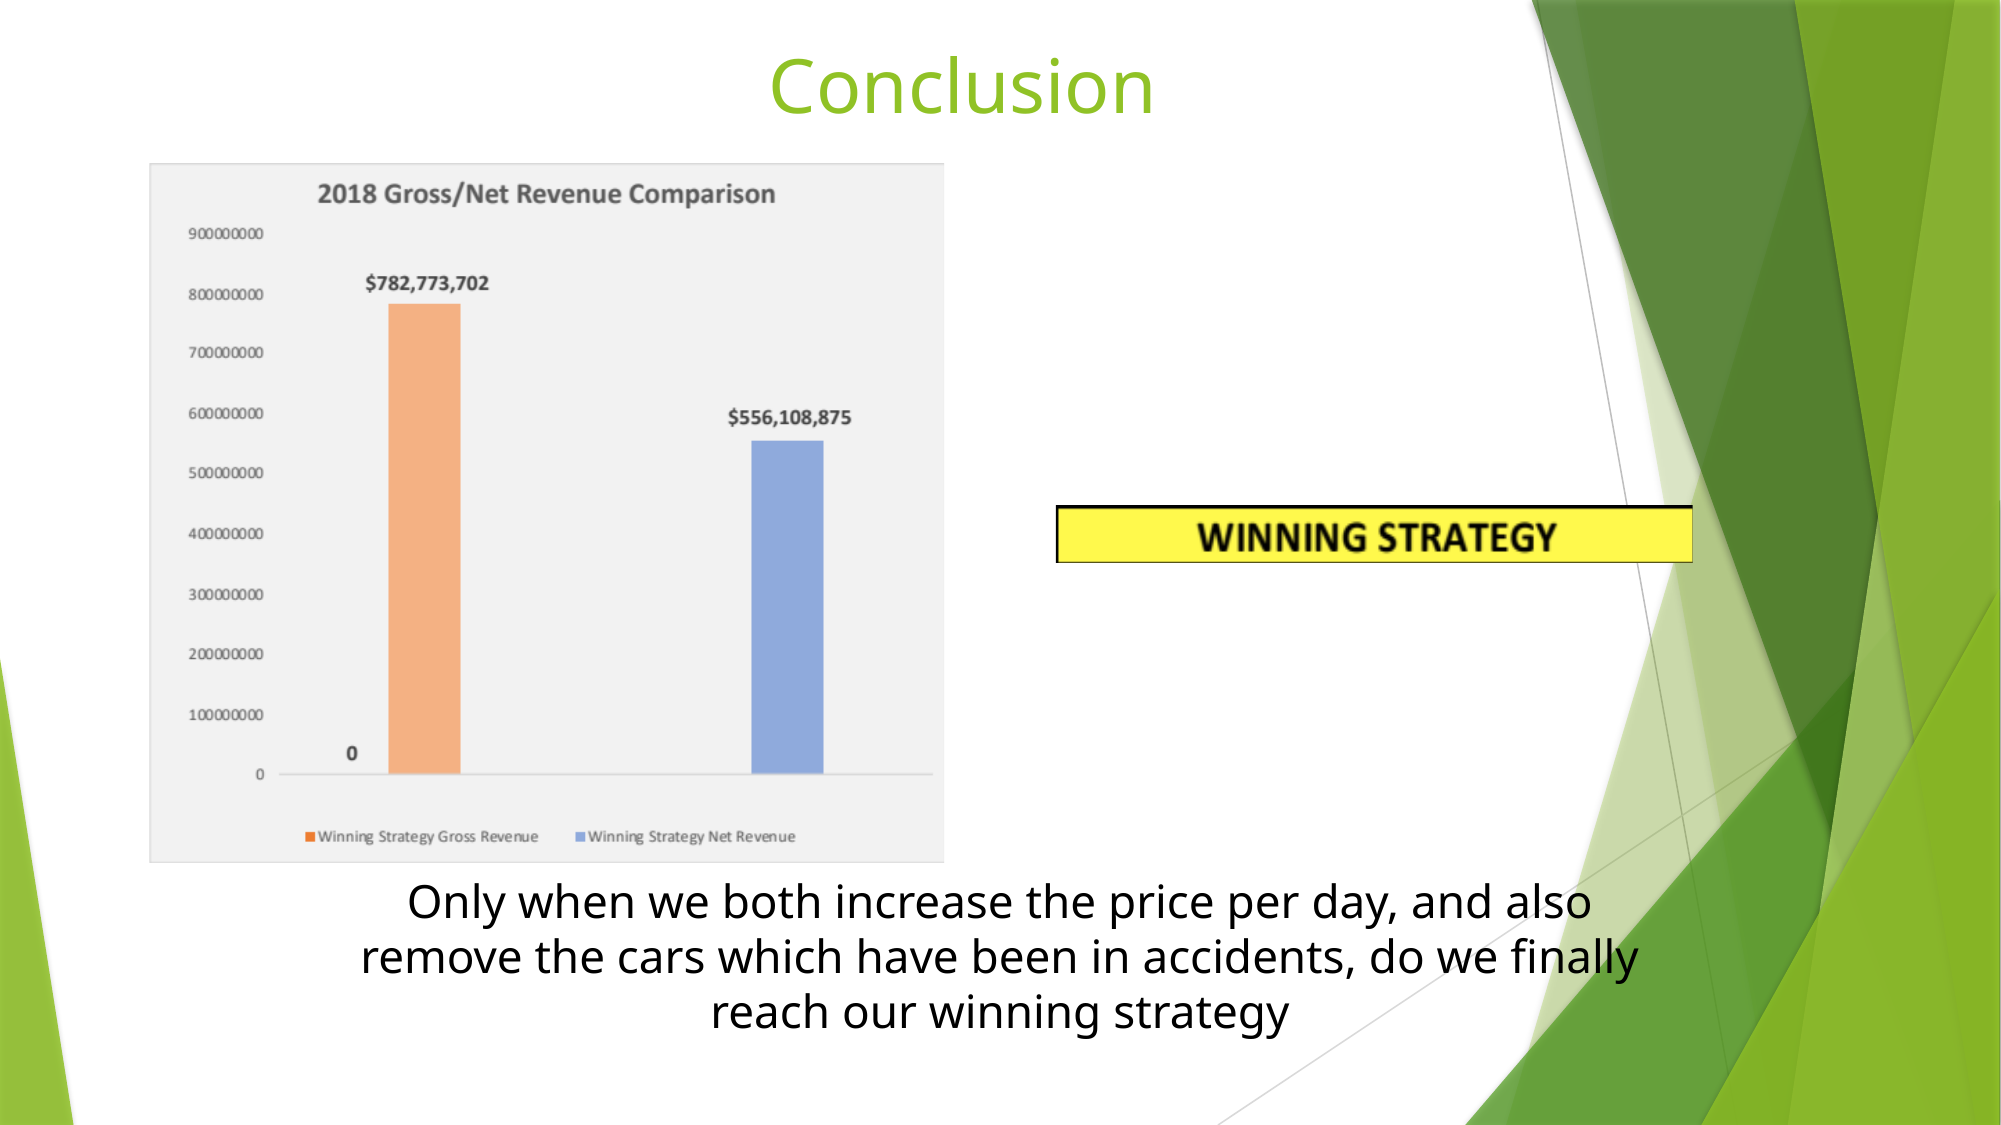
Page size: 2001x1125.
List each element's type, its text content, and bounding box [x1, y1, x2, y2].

picture [1055, 505, 1694, 563]
text_box Only when we both increase the price per day, and also remove the cars which have been in accidents, do we finally reach our winning strategy [307, 865, 1693, 1045]
picture [148, 162, 945, 863]
title Conclusion [257, 31, 1668, 248]
